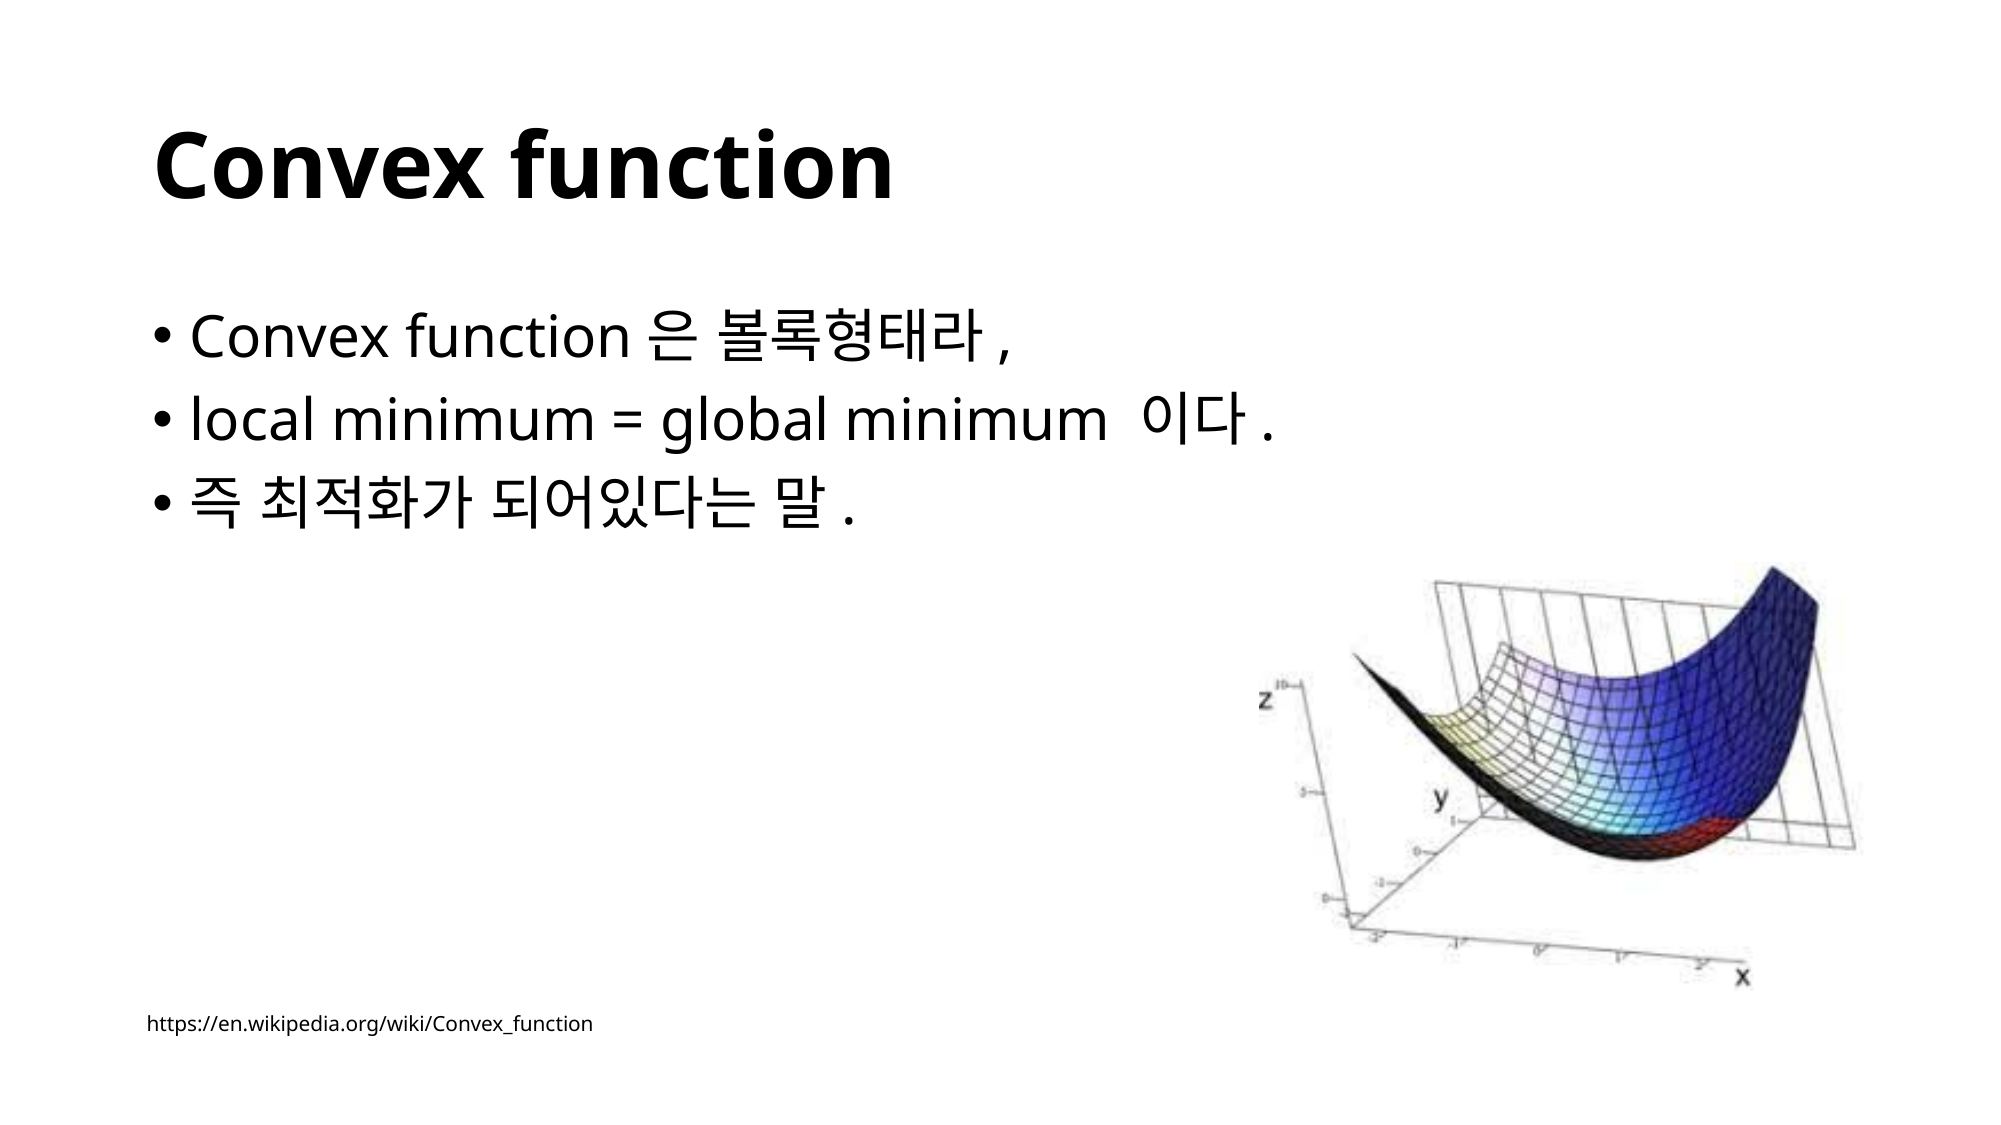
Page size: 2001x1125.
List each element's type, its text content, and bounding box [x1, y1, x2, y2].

text_box https://en.wikipedia.org/wiki/Convex_function [131, 1003, 609, 1043]
picture [1259, 562, 1875, 991]
text_box Convex function은 볼록형태라, local minimum = global minimum 이다. 즉 최적화가 되어있다는 말. [137, 299, 1863, 1014]
title Convex function [137, 59, 1863, 278]
